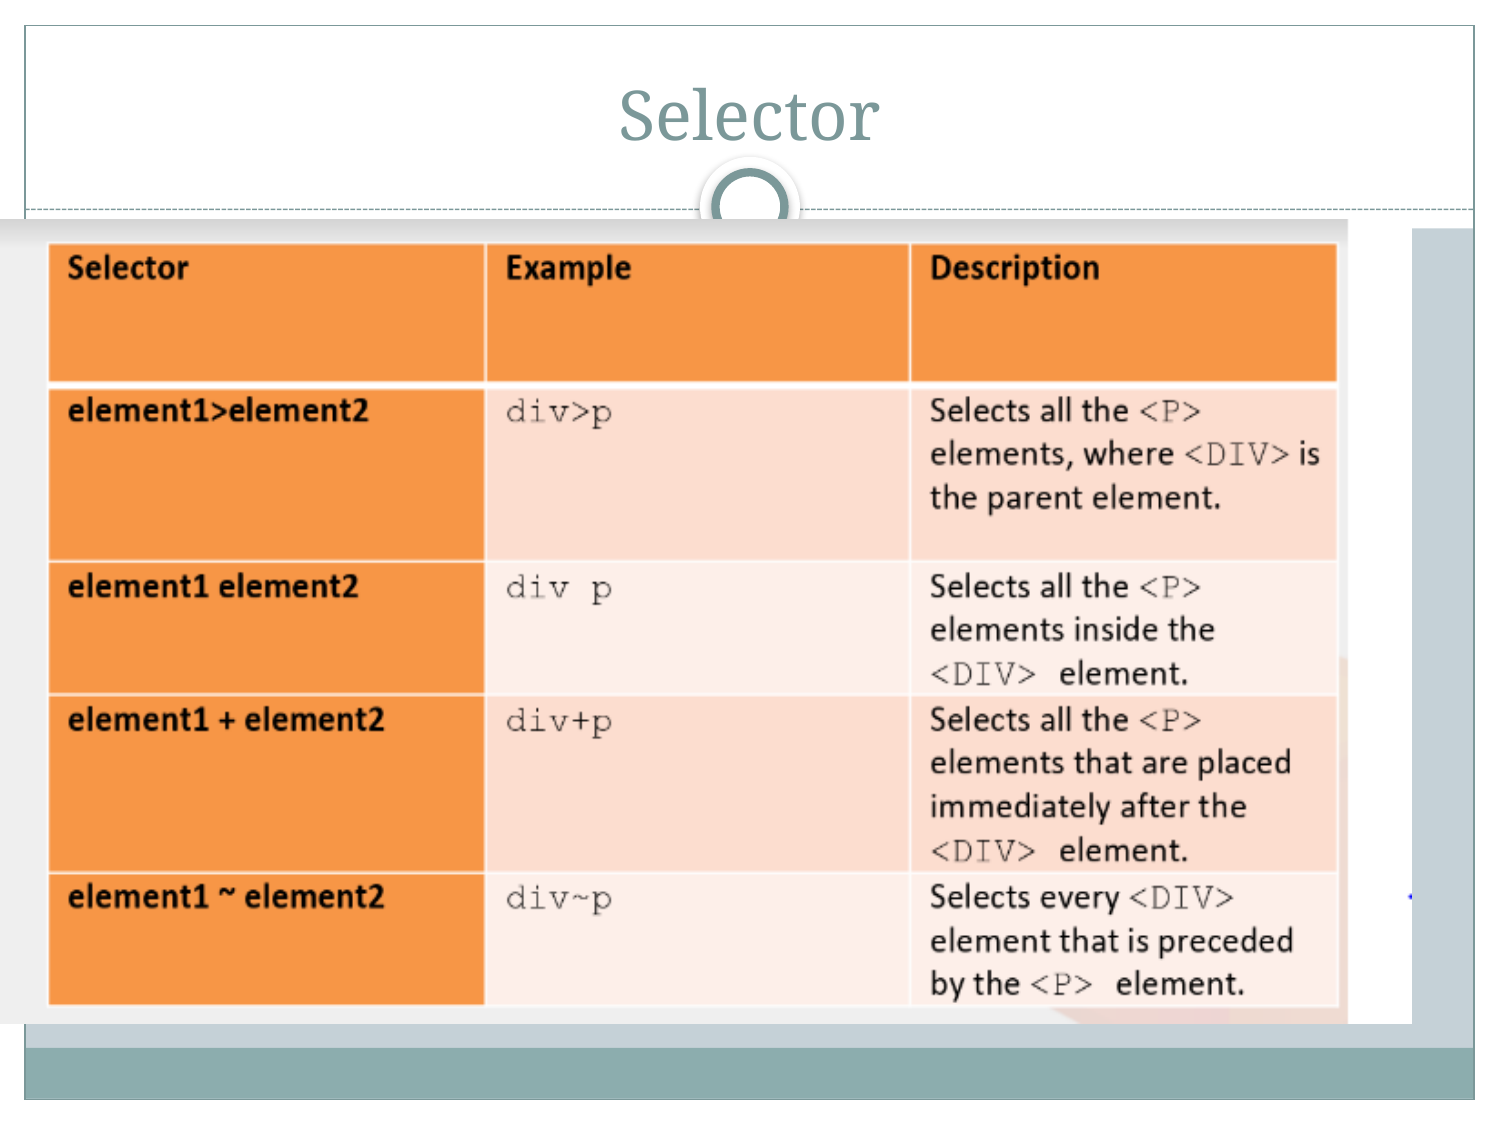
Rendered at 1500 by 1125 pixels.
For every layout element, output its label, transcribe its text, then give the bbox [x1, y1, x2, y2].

title Selector [49, 37, 1450, 162]
picture [0, 219, 1412, 1024]
